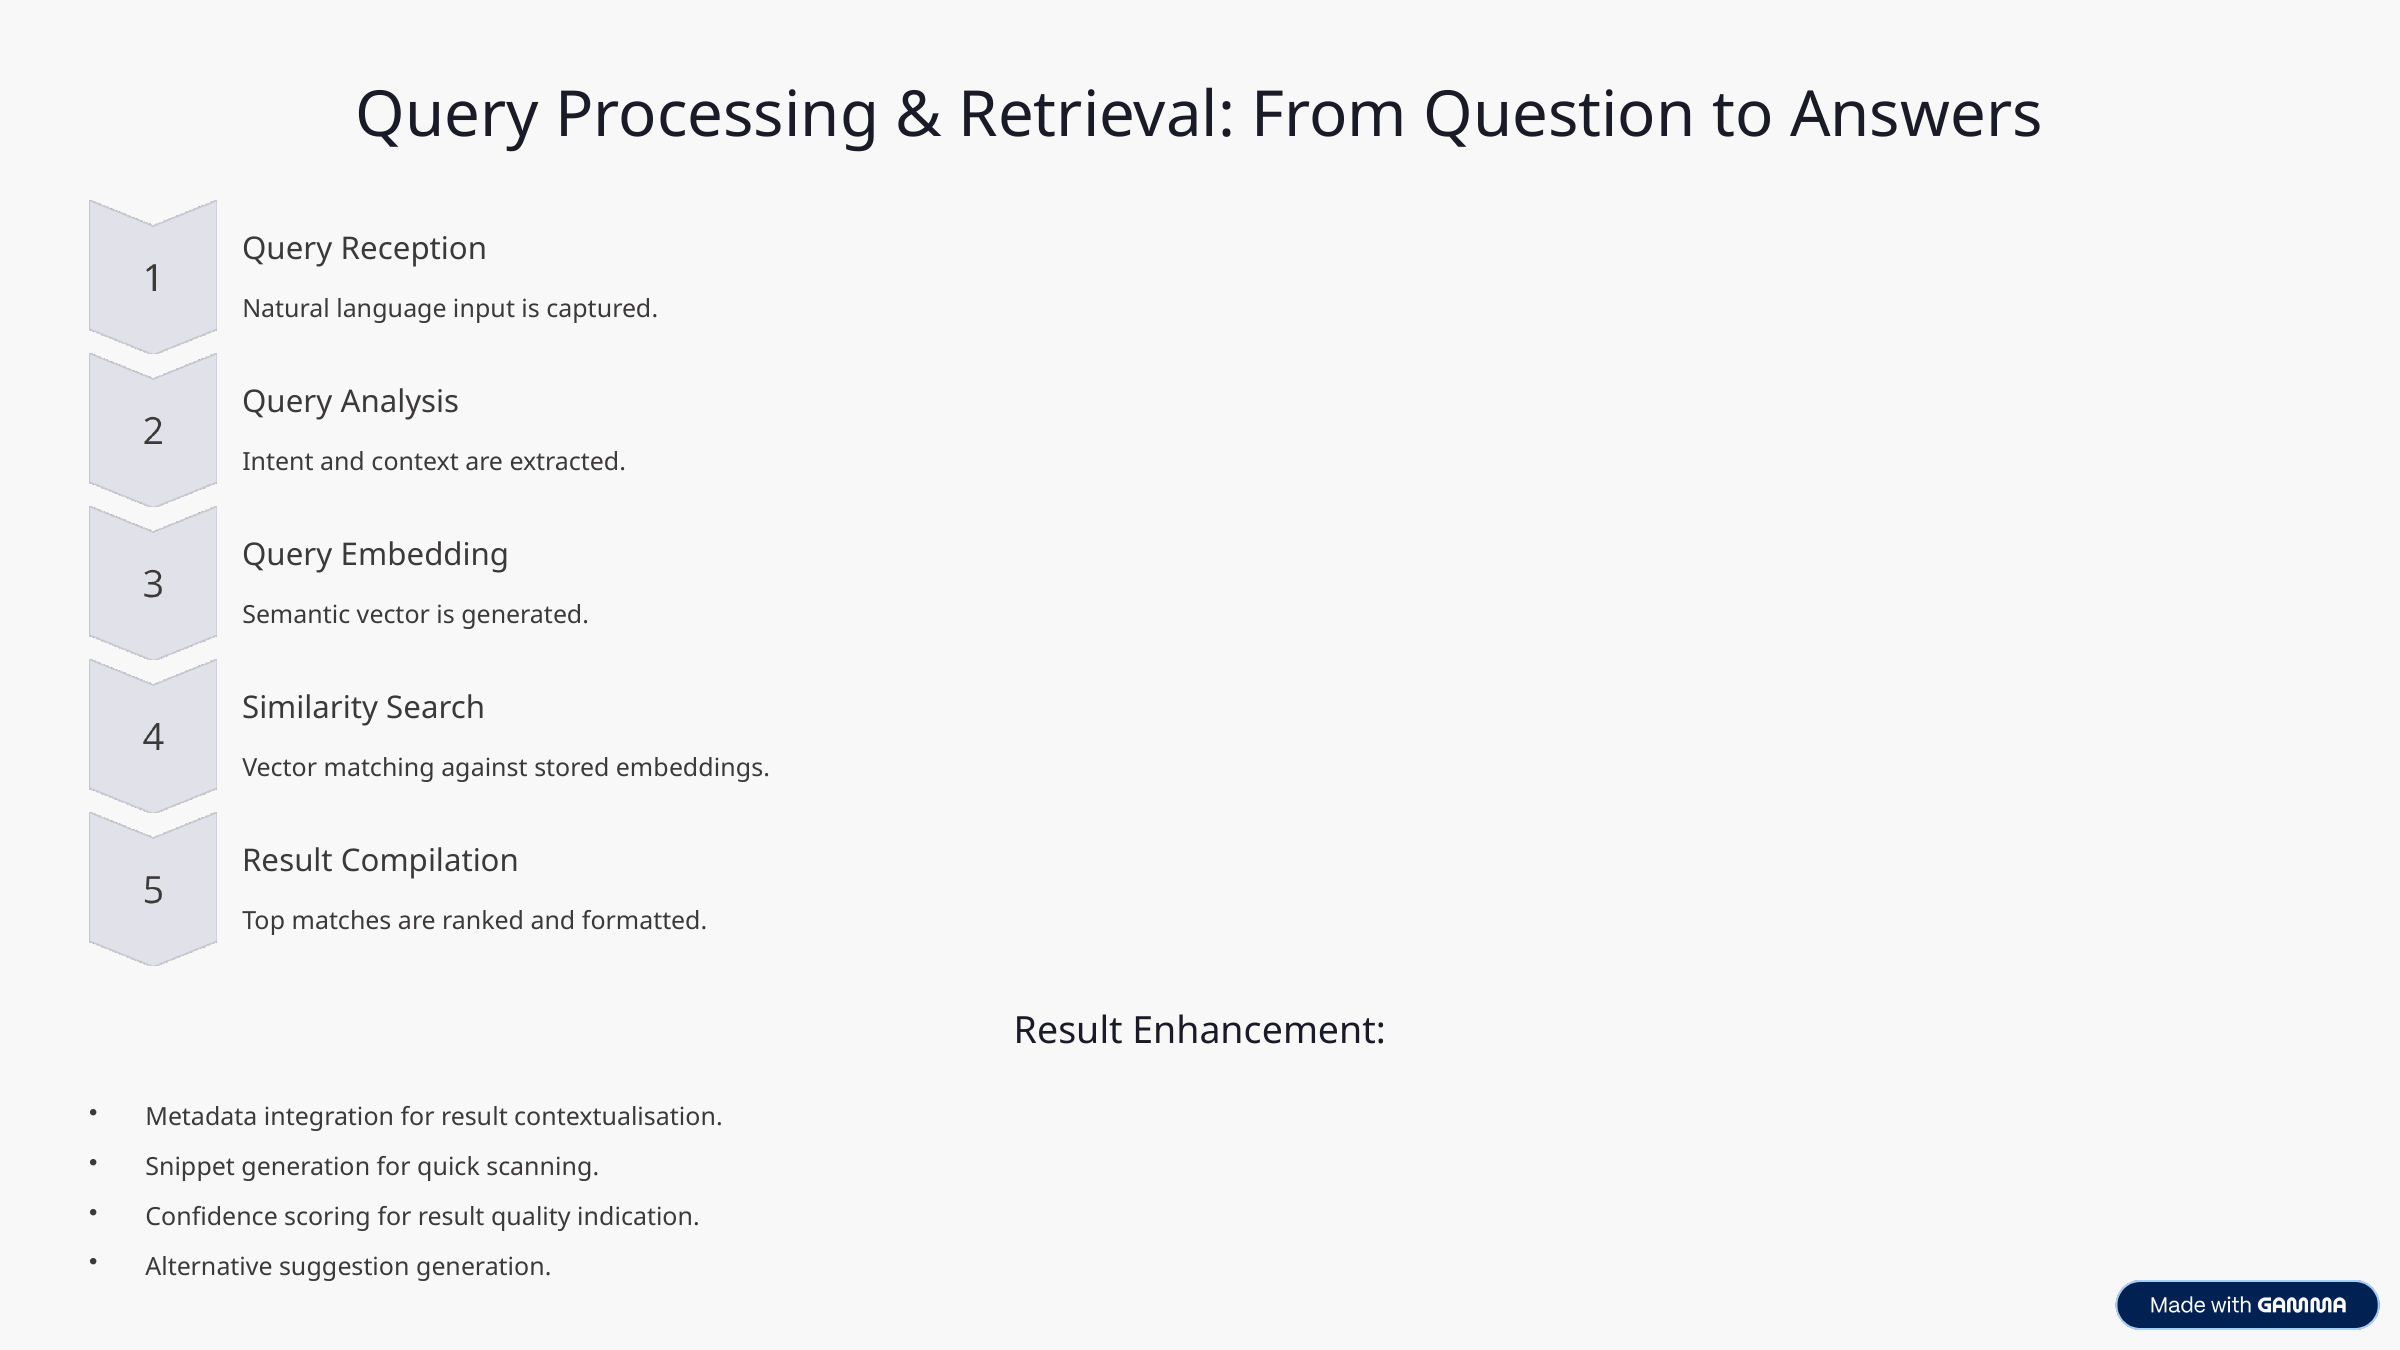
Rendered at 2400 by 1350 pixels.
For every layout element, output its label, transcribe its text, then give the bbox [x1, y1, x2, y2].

text_box Similarity Search [242, 685, 561, 726]
text_box Vector matching against stored embeddings. [242, 740, 2311, 782]
text_box Top matches are ranked and formatted. [242, 893, 2311, 935]
text_box Result Compilation [242, 838, 561, 879]
text_box Query Reception [242, 226, 561, 267]
picture [89, 200, 217, 966]
text_box Intent and context are extracted. [242, 434, 2311, 476]
text_box Query Embedding [242, 532, 561, 573]
text_box Result Enhancement: [1008, 1003, 1392, 1052]
text_box Semantic vector is generated. [242, 587, 2311, 629]
text_box Metadata integration for result contextualisation. [89, 1090, 2311, 1131]
text_box Alternative suggestion generation. [89, 1239, 2311, 1281]
picture [2106, 1271, 2389, 1339]
text_box Natural language input is captured. [242, 281, 2311, 323]
text_box Confidence scoring for result quality indication. [89, 1189, 2311, 1231]
text_box Query Analysis [242, 379, 561, 420]
text_box Snippet generation for quick scanning. [89, 1139, 2311, 1181]
text_box Query Processing & Retrieval: From Question to Answers [373, 70, 2027, 150]
